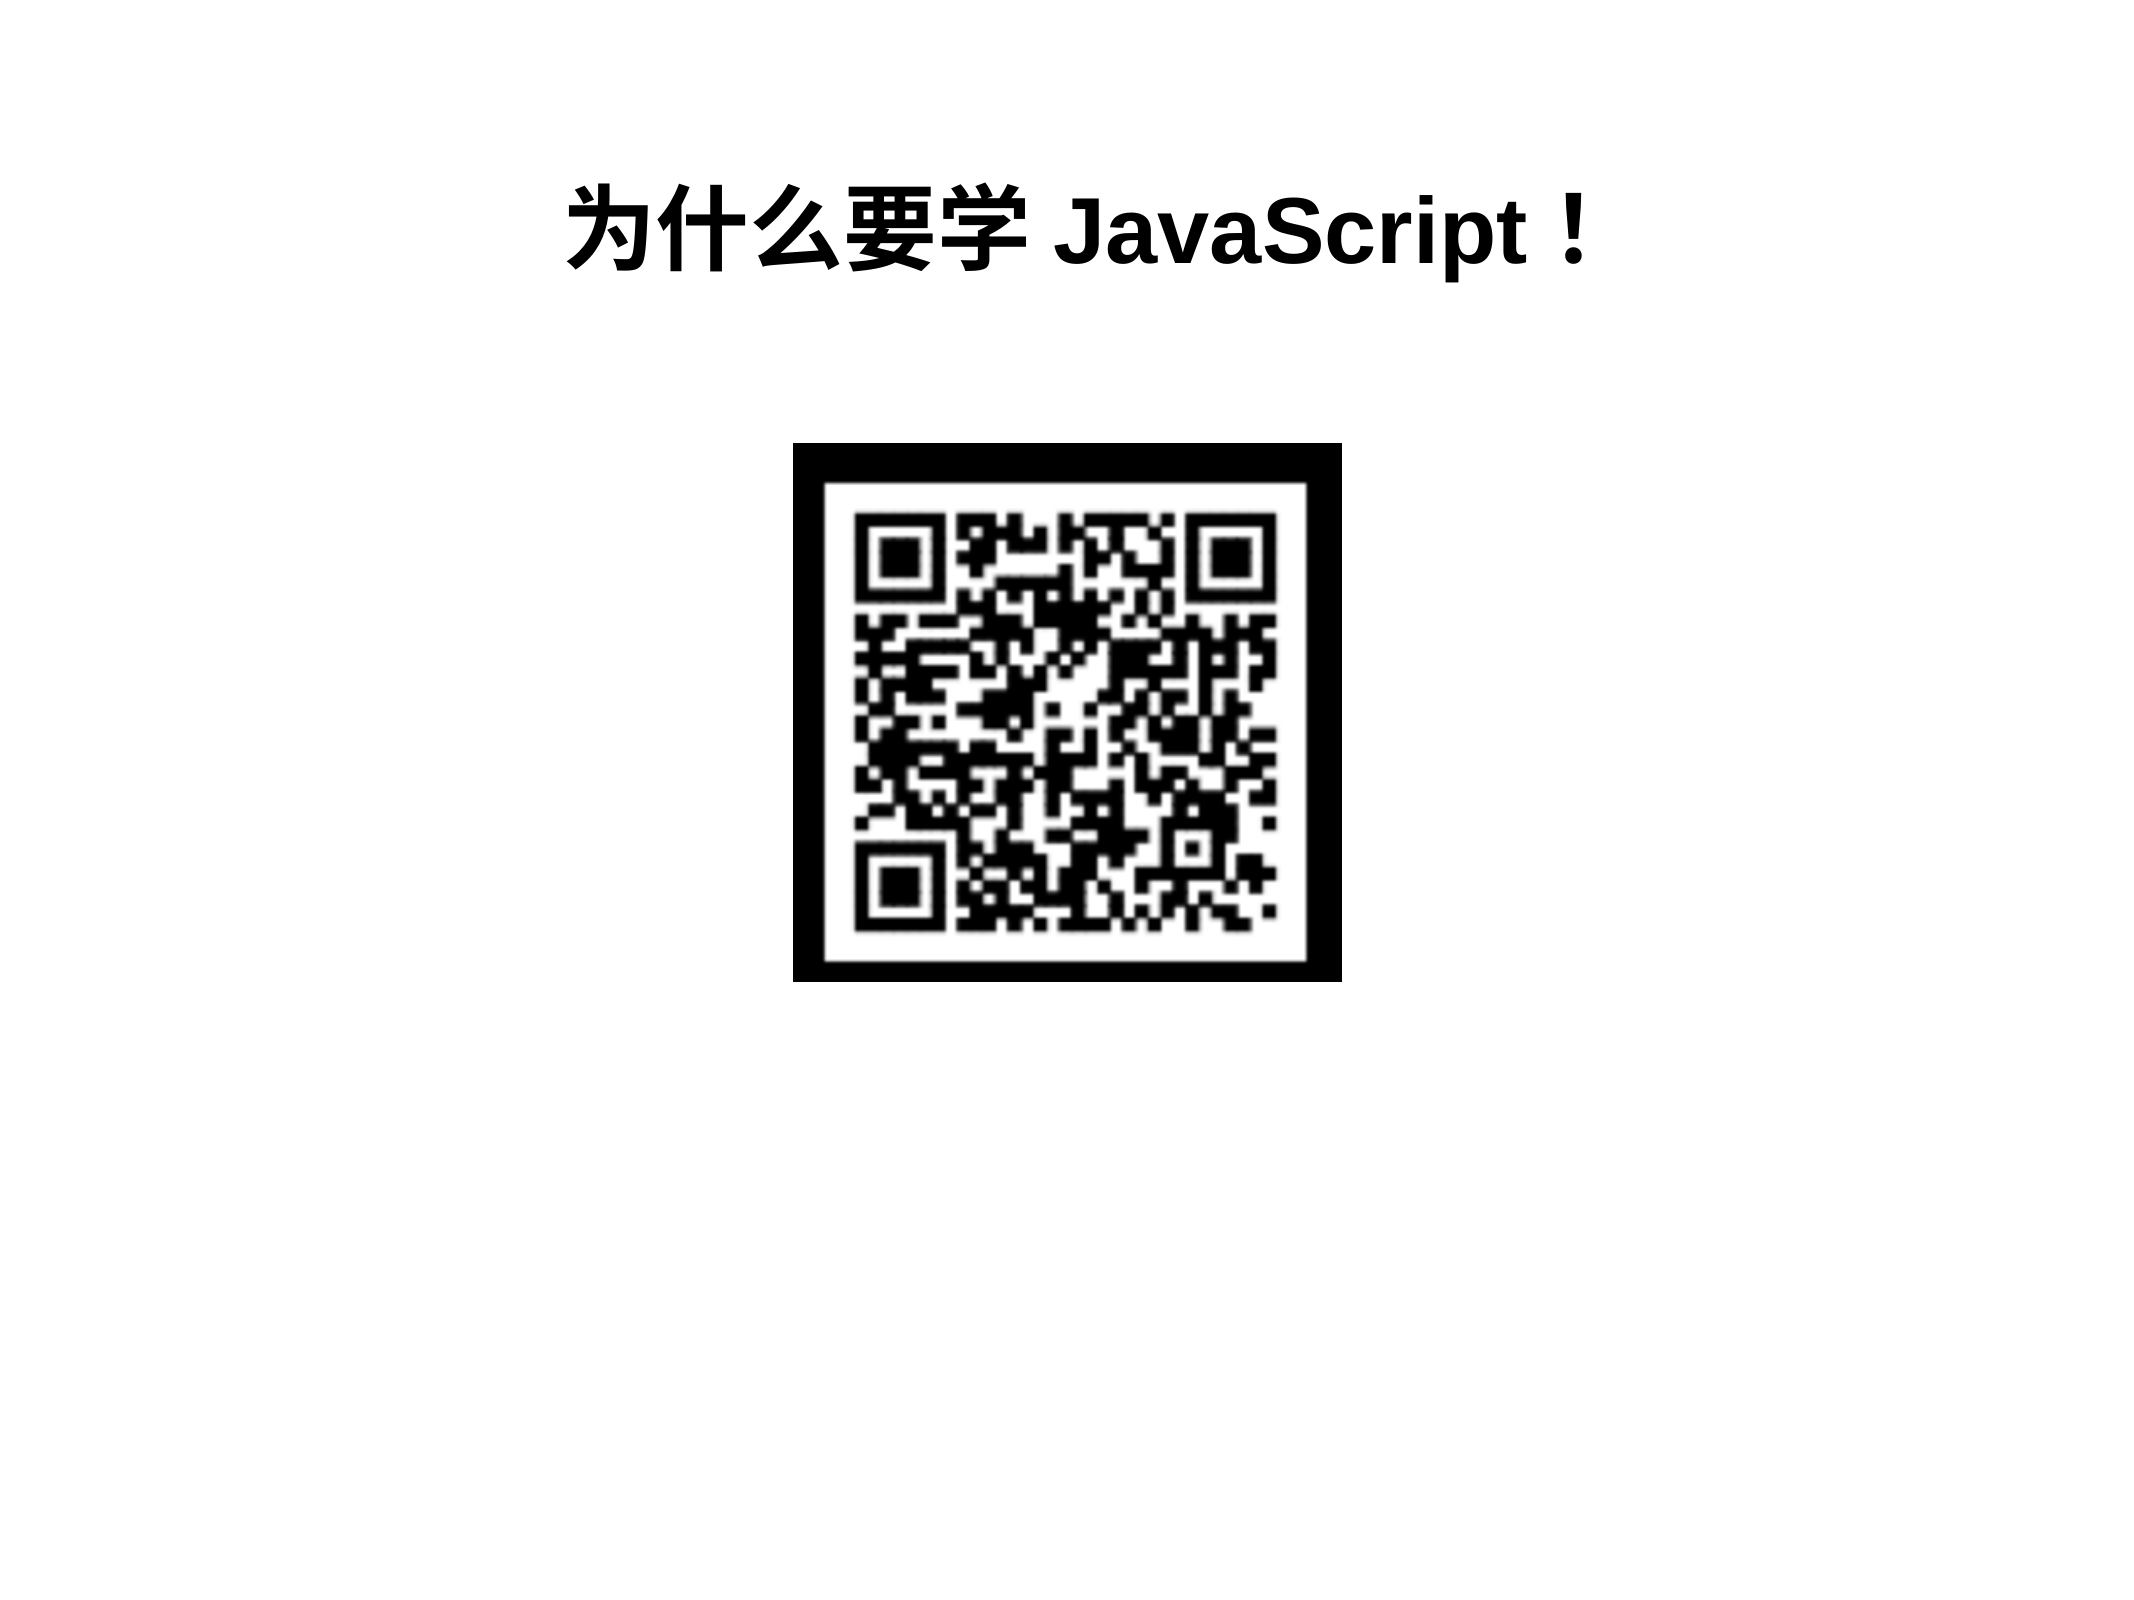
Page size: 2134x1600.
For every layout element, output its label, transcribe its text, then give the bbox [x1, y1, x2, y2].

picture [793, 443, 1342, 982]
text_box 为什么要学JavaScript！ [553, 161, 1653, 291]
